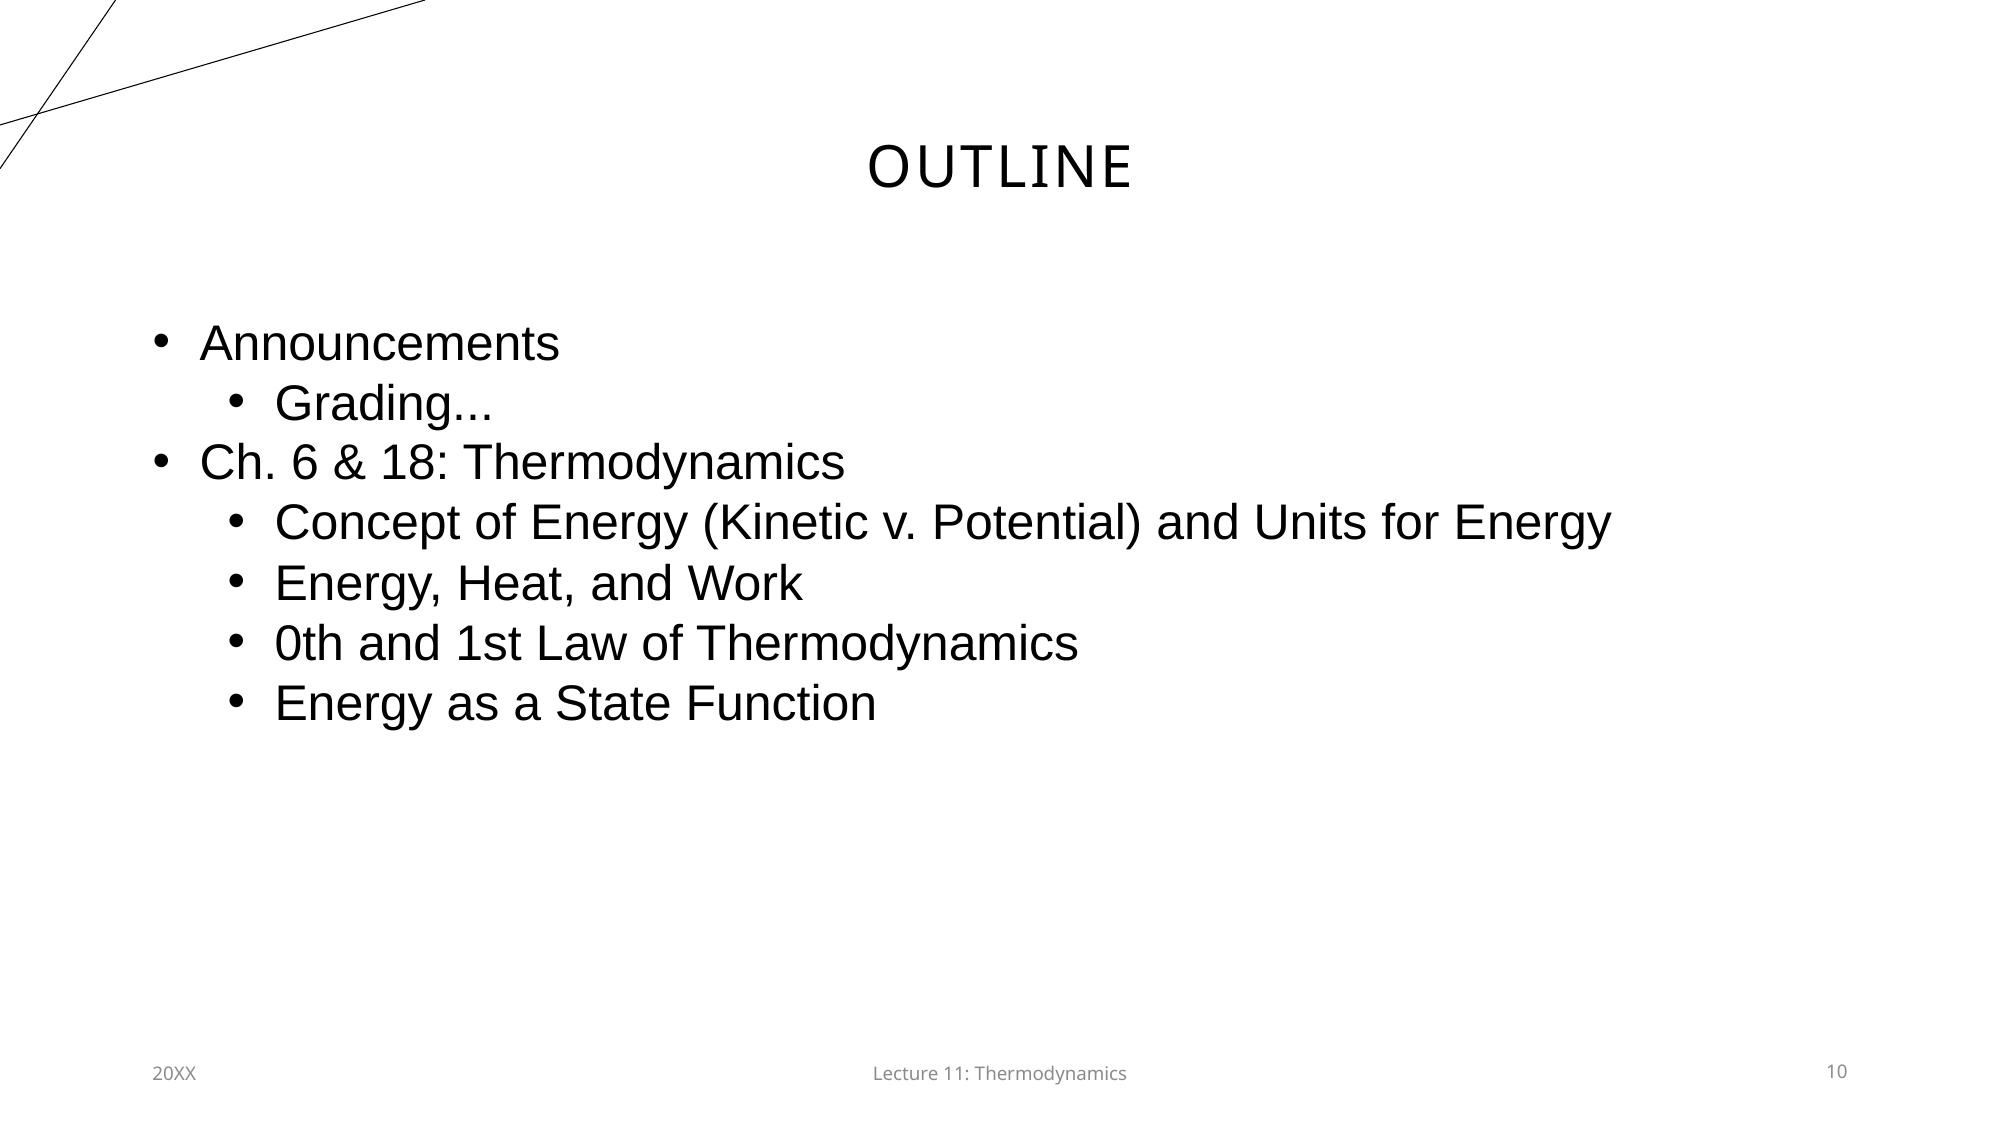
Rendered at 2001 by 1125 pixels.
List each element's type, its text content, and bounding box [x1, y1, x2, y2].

slide_number 20XX [137, 1042, 588, 1103]
footer Lecture 11: Thermodynamics​ [662, 1042, 1338, 1103]
title Outline [137, 59, 1863, 278]
slide_number 10 [1412, 1042, 1863, 1103]
text_box Announcements Grading... Ch. 6 & 18: Thermodynamics Concept of Energy (Kinetic v. Potential) and Units for Energy Energy, Heat, and Work 0th and 1st Law of Thermodynamics Energy as a State Function [137, 302, 1858, 858]
